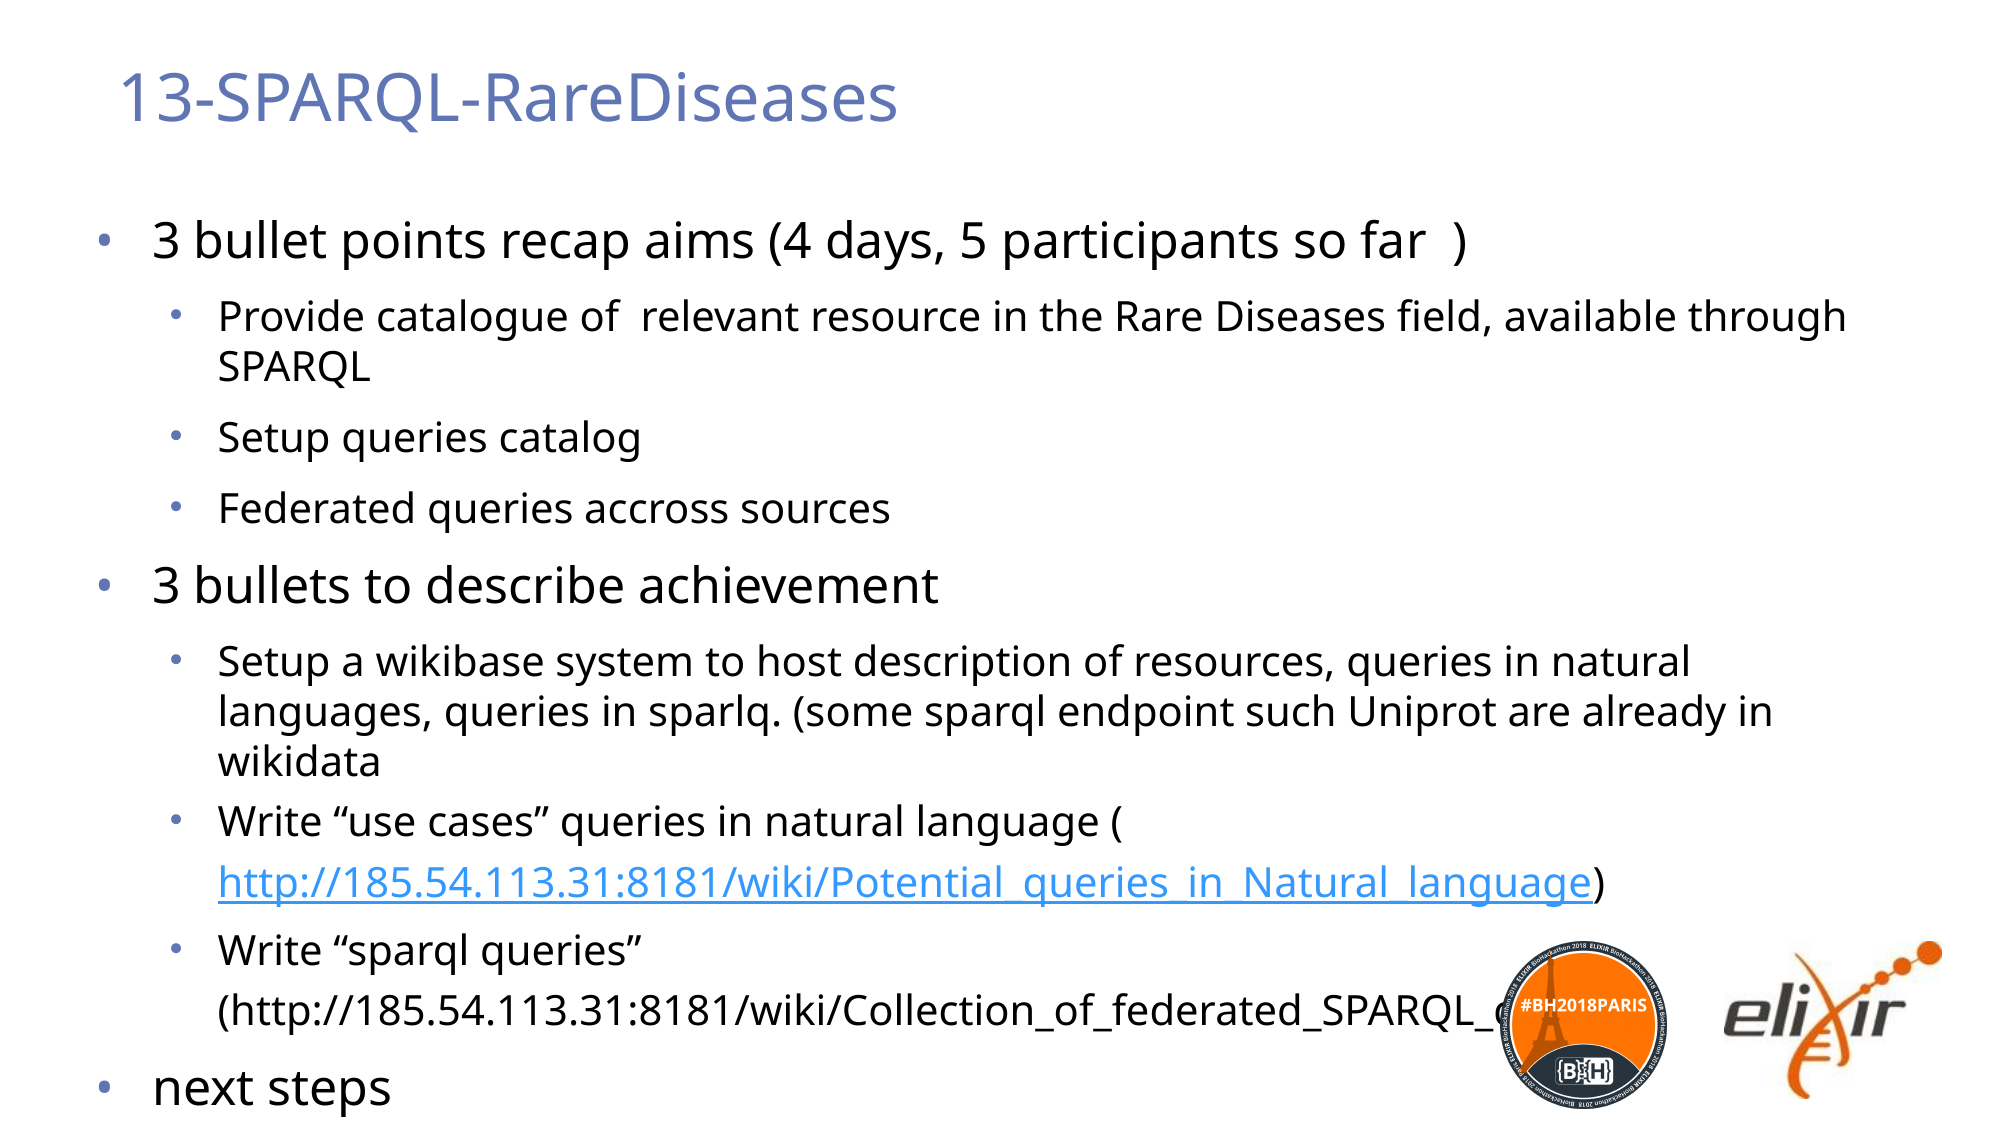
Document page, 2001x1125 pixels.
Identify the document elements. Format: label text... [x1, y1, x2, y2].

title 13-SPARQL-RareDiseases [117, 54, 1902, 161]
picture [1499, 941, 1667, 1109]
list 3 bullet points recap aims (4 days, 5 participants so far ) Provide catalogue of relevant resource in the Rare Diseases field, available through SPARQL Setup queries catalog Federated queries accross sources 3 bullets to describe achievement Setup a wikibase system to host description of resources, queries in natural languages, queries in sparlq. (some sparql endpoint such Uniprot are already in wikidata Write “use cases” queries in natural language (http://185.54.113.31:8181/wiki/Potential_queries_in_Natural_language) Write “sparql queries” (http://185.54.113.31:8181/wiki/Collection_of_federated_SPARQL_queries) next steps Define “mandatory” description of resource in the catalogue (SHex etc.) More queries (in federated way) to solve the use cases [95, 208, 1880, 1026]
picture [1724, 941, 1942, 1099]
